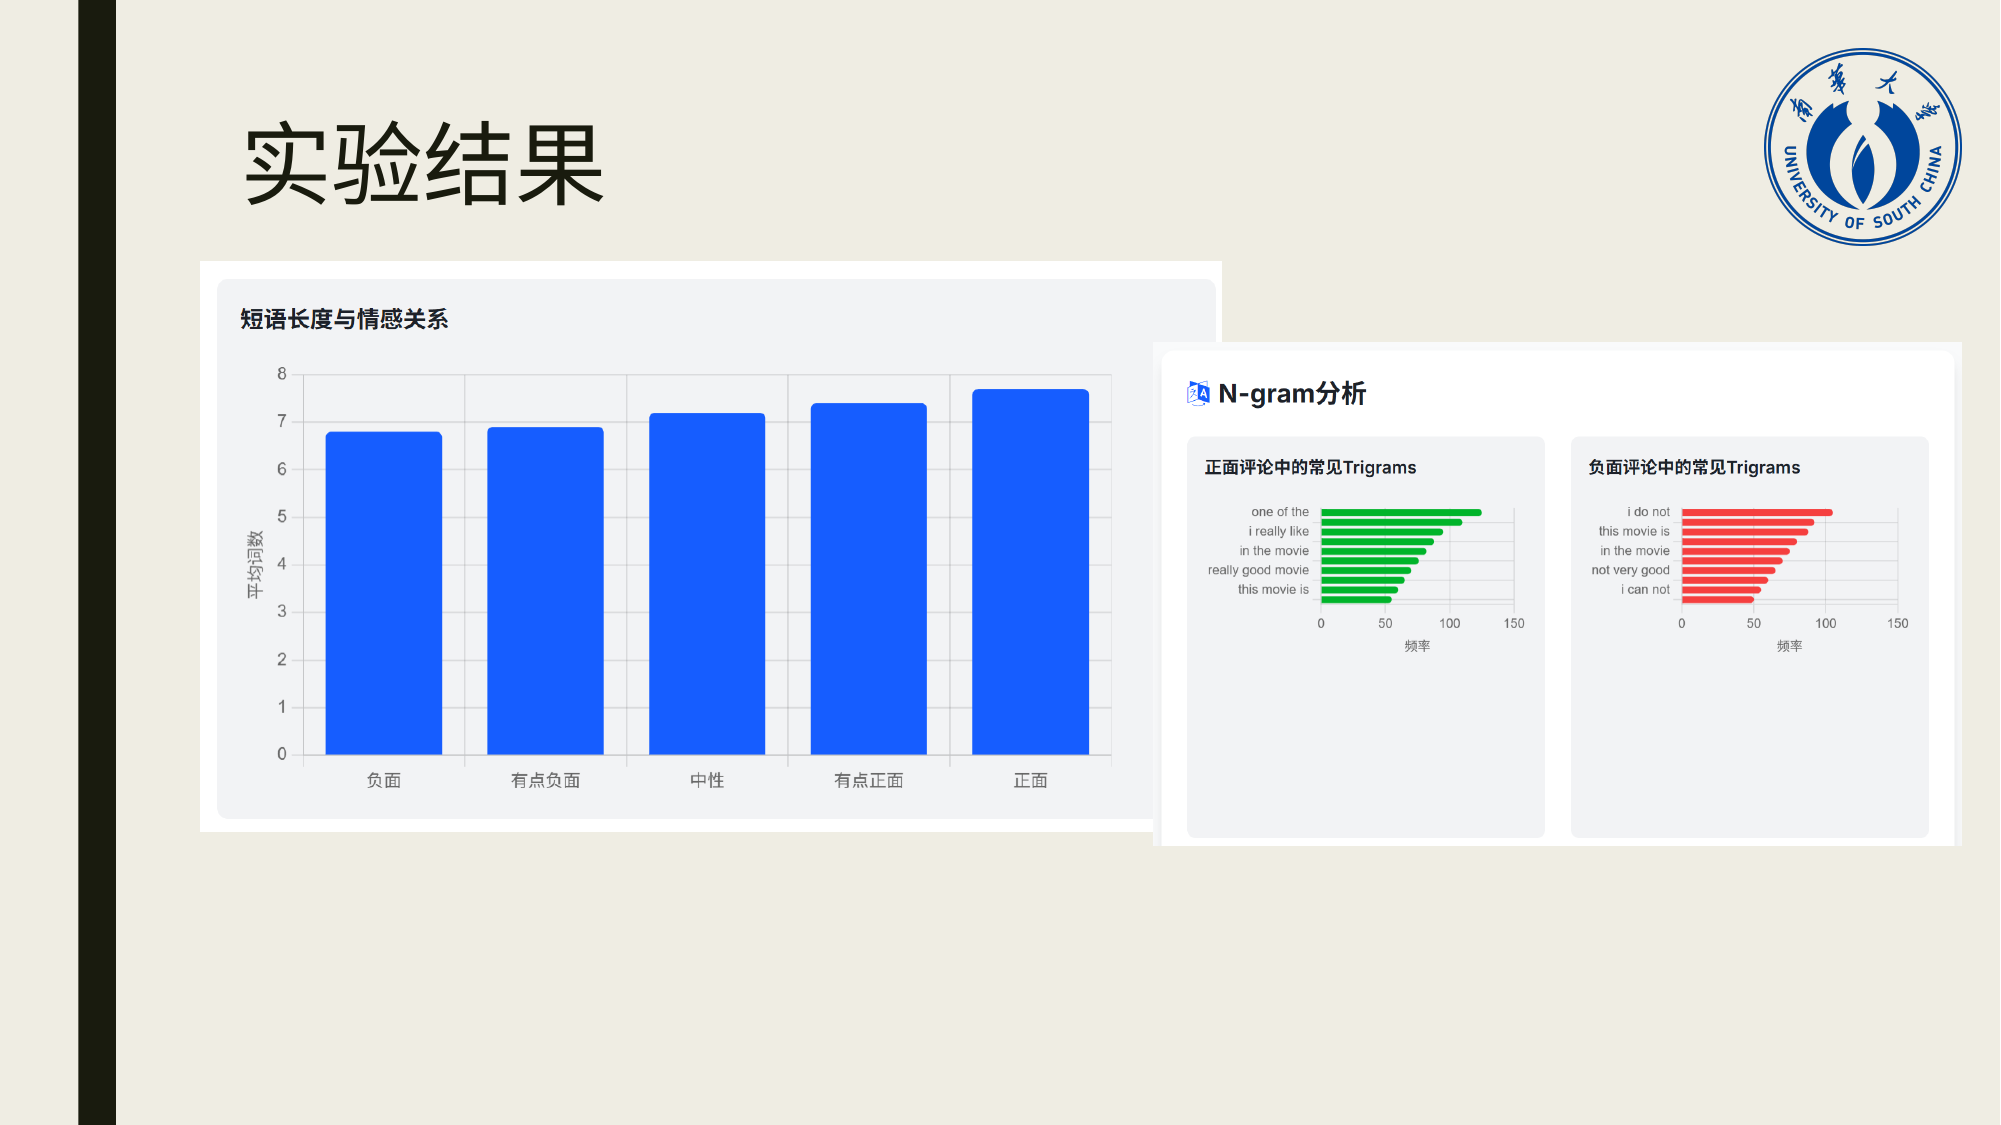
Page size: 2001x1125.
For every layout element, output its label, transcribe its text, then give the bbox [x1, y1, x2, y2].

picture [199, 261, 1962, 846]
title 实验结果 [225, 112, 1800, 342]
picture [1764, 48, 1962, 246]
